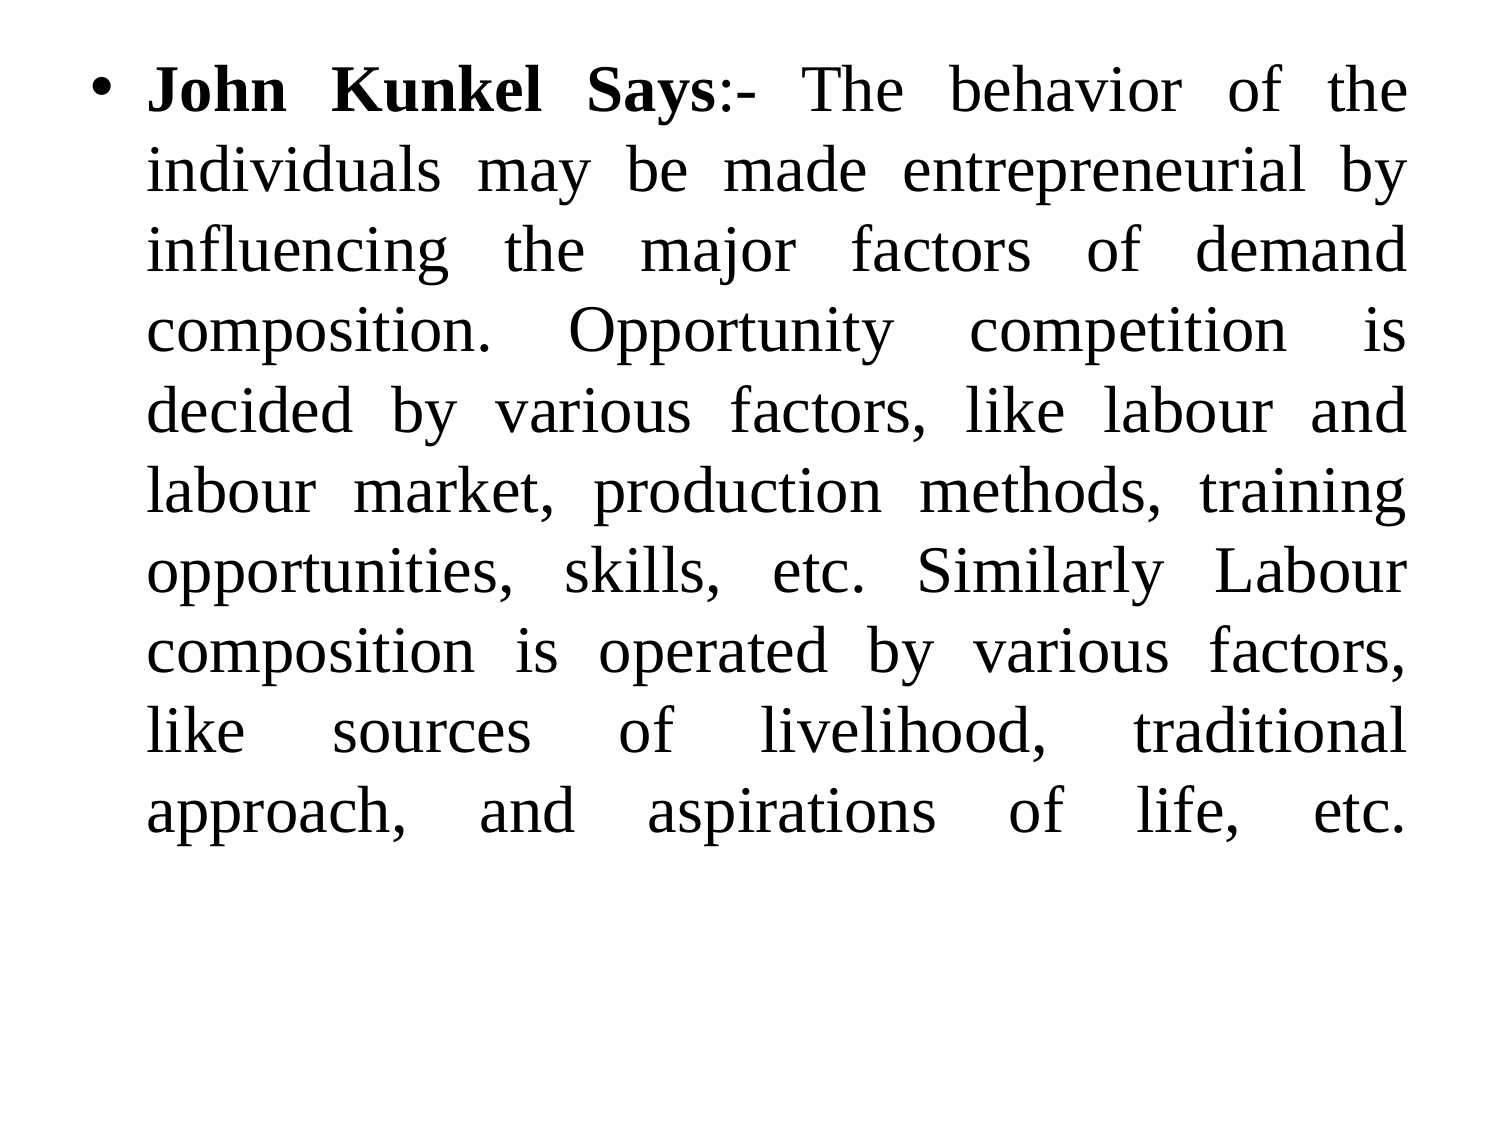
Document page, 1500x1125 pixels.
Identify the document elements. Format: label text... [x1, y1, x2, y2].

list John Kunkel Says:- The behavior of the individuals may be made entrepreneurial by influencing the major factors of demand composition. Opportunity competition is decided by various factors, like labour and labour market, production methods, training opportunities, skills, etc. Similarly Labour composition is operated by various factors, like sources of livelihood, traditional approach, and aspirations of life, etc. [75, 37, 1425, 1038]
